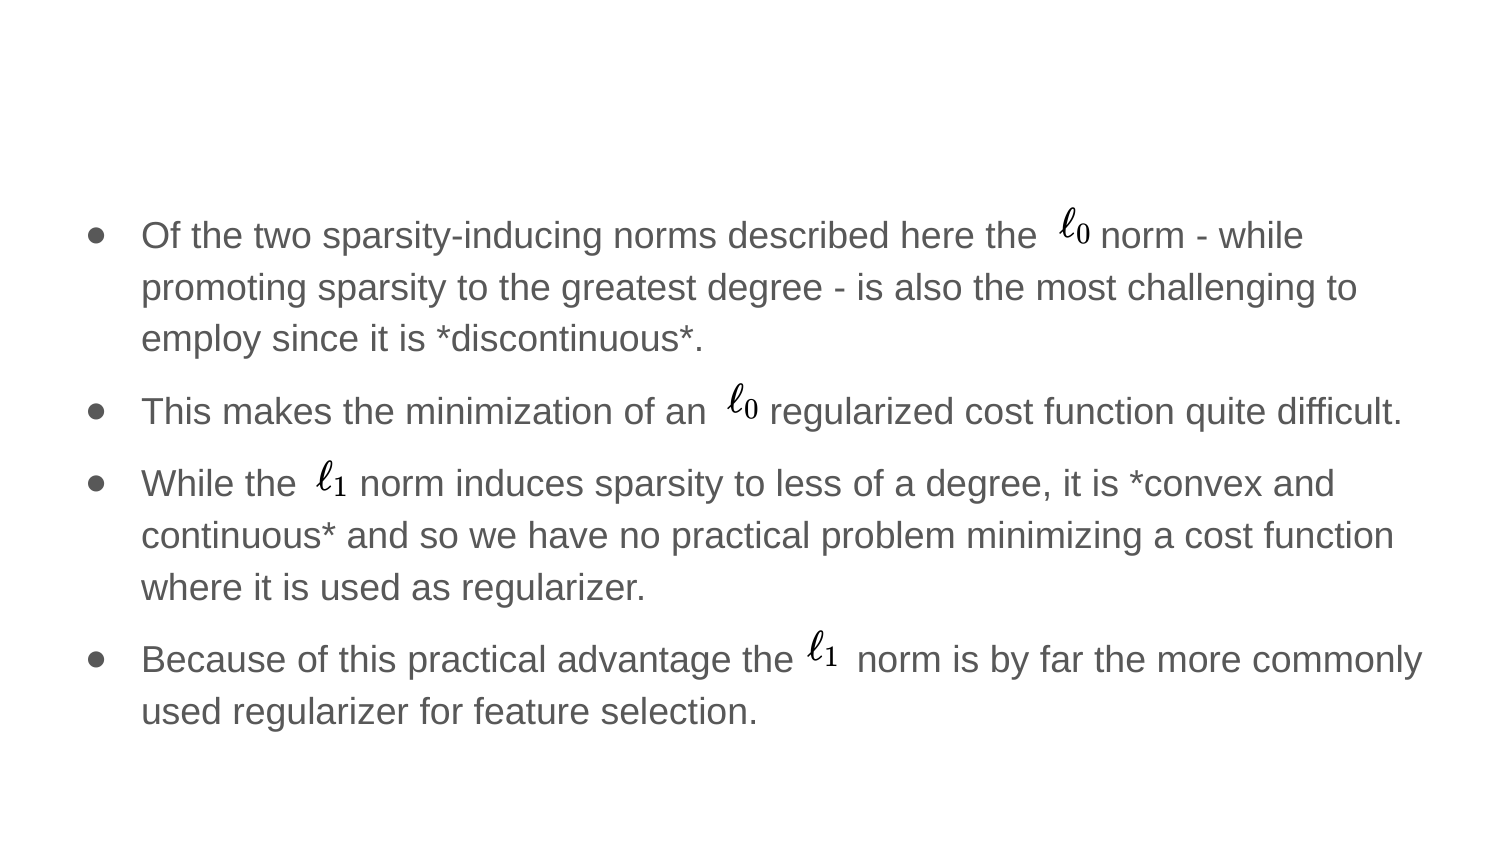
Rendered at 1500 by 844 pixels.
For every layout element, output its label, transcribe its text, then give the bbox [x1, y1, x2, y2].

list Of the two sparsity-inducing norms described here the norm - while promoting sparsity to the greatest degree - is also the most challenging to employ since it is *discontinuous*. This makes the minimization of an regularized cost function quite difficult. While the norm induces sparsity to less of a degree, it is *convex and continuous* and so we have no practical problem minimizing a cost function where it is used as regularizer. Because of this practical advantage the norm is by far the more commonly used regularizer for feature selection. [50, 188, 1450, 750]
picture [806, 627, 843, 670]
picture [316, 457, 352, 500]
picture [726, 379, 763, 423]
picture [1058, 204, 1095, 247]
